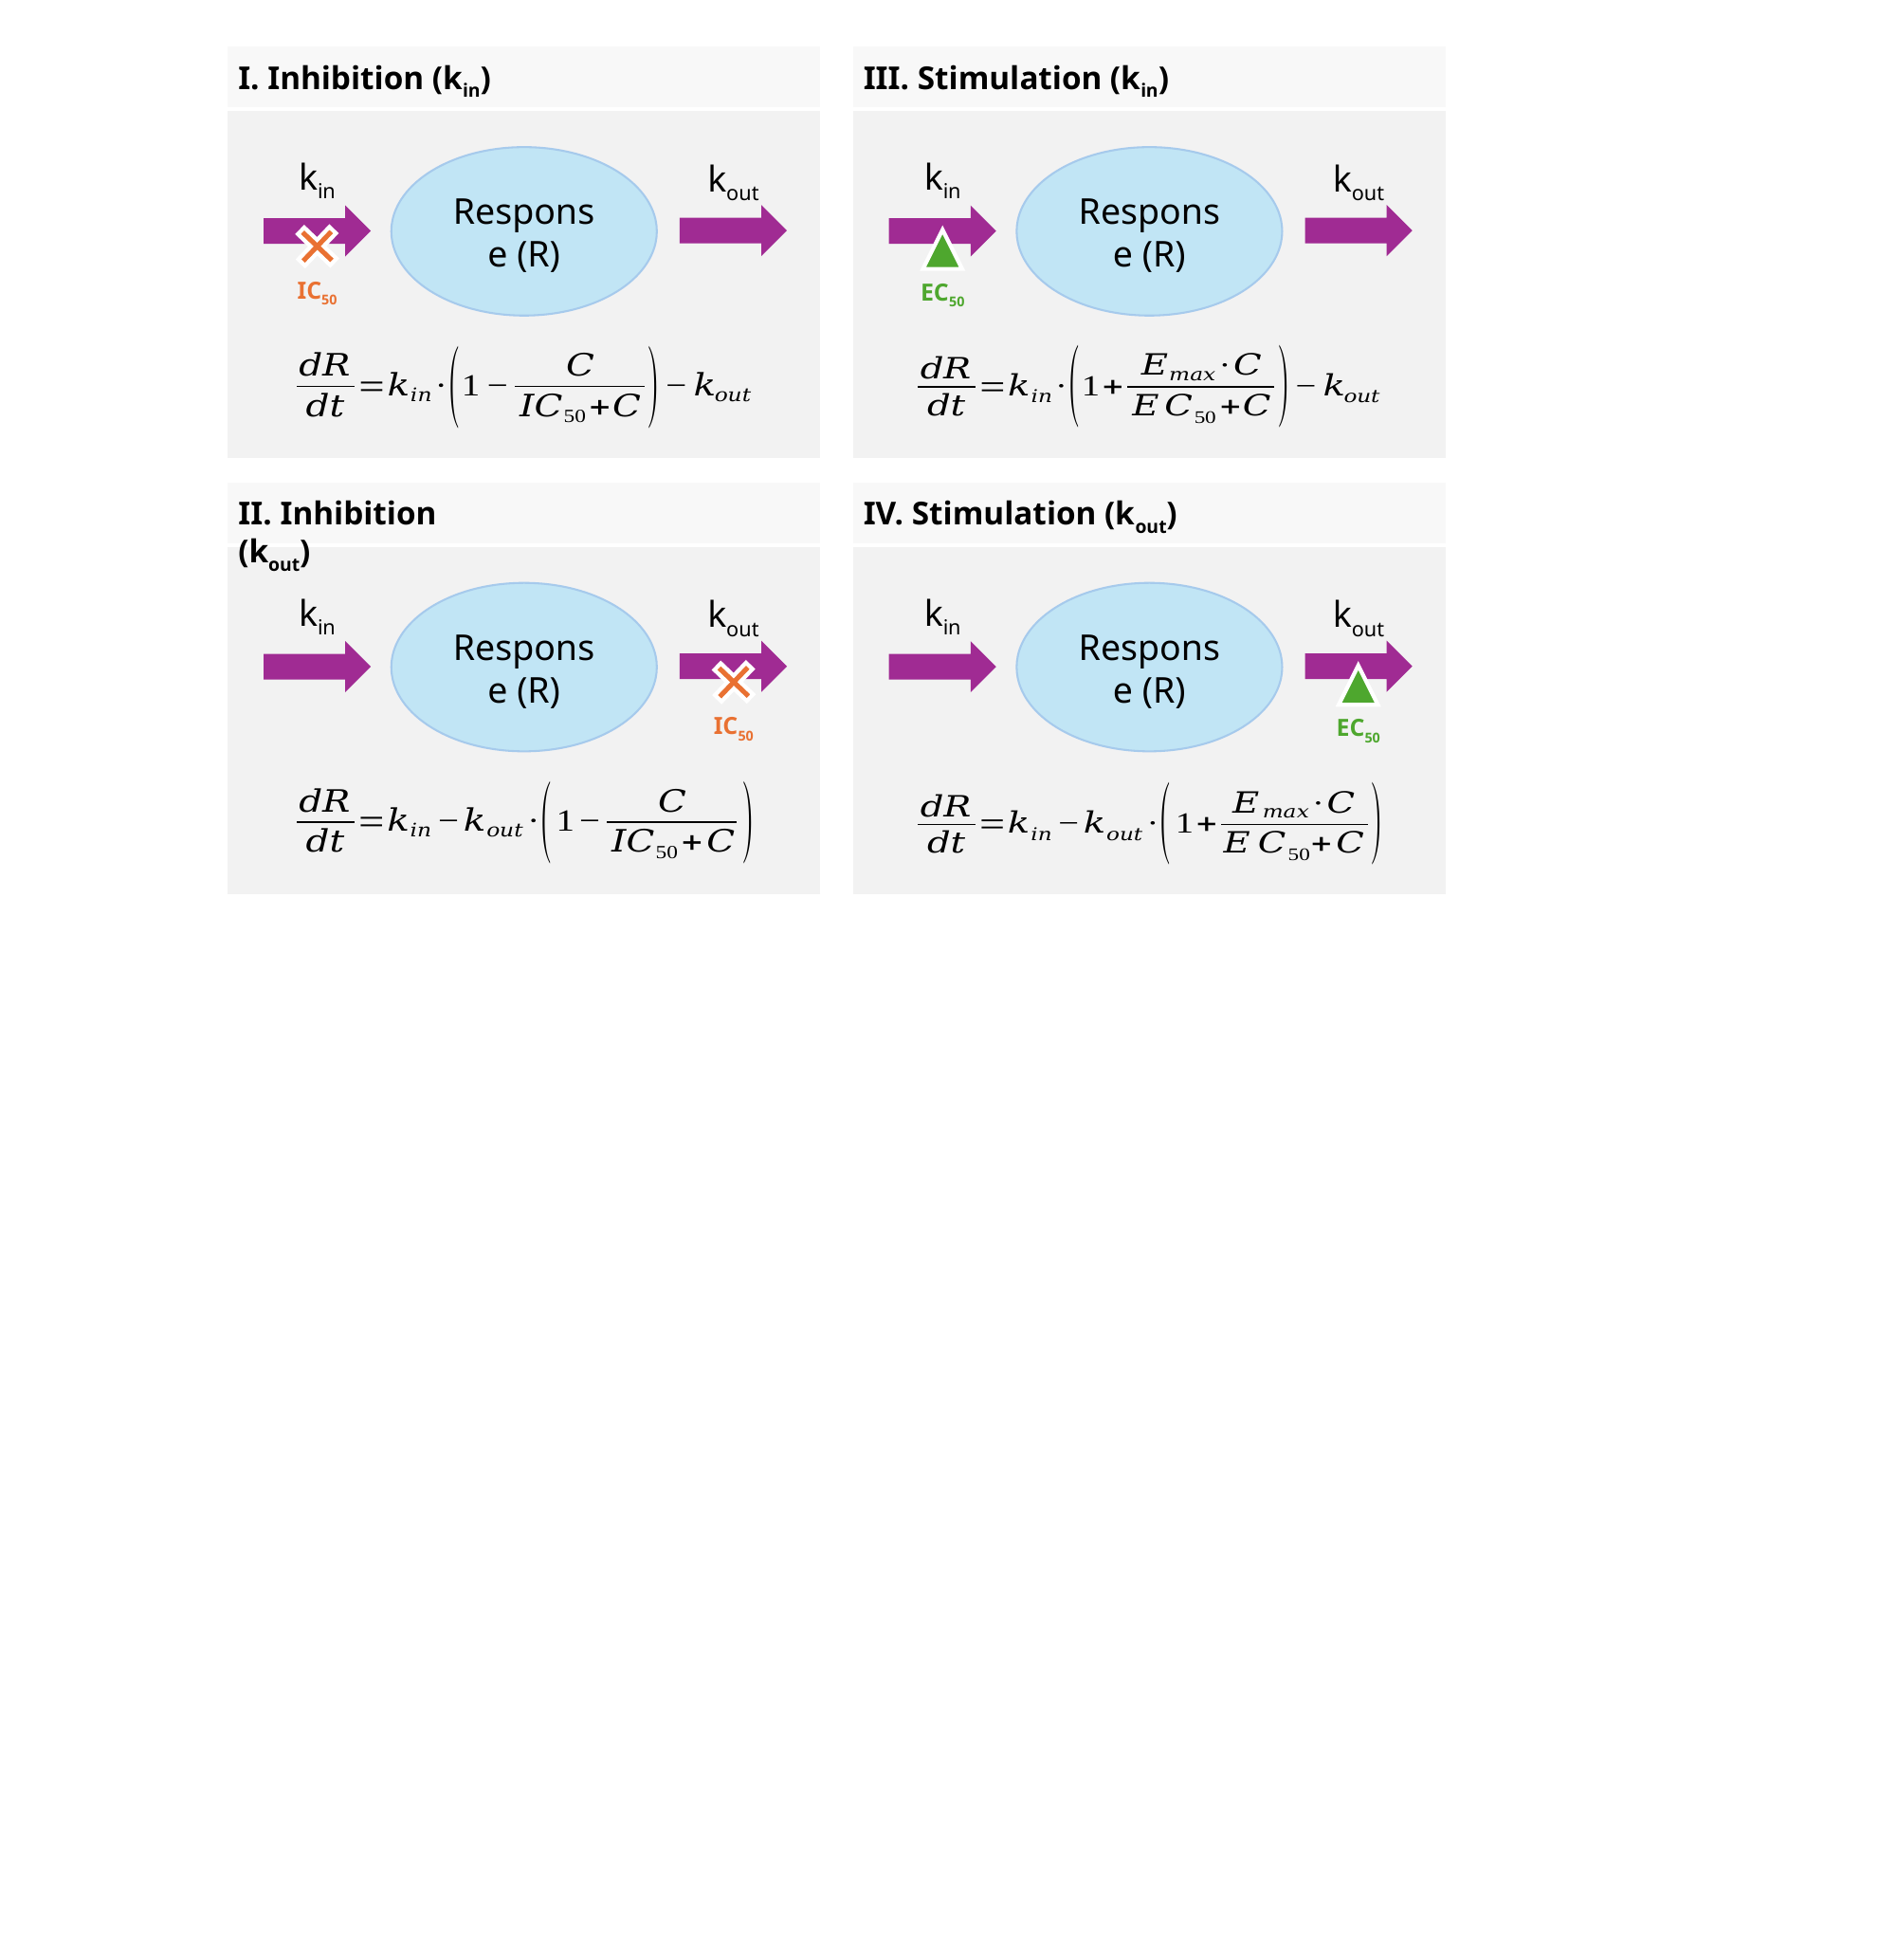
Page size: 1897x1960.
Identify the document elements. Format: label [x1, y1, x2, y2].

text_box [211, 44, 1451, 897]
